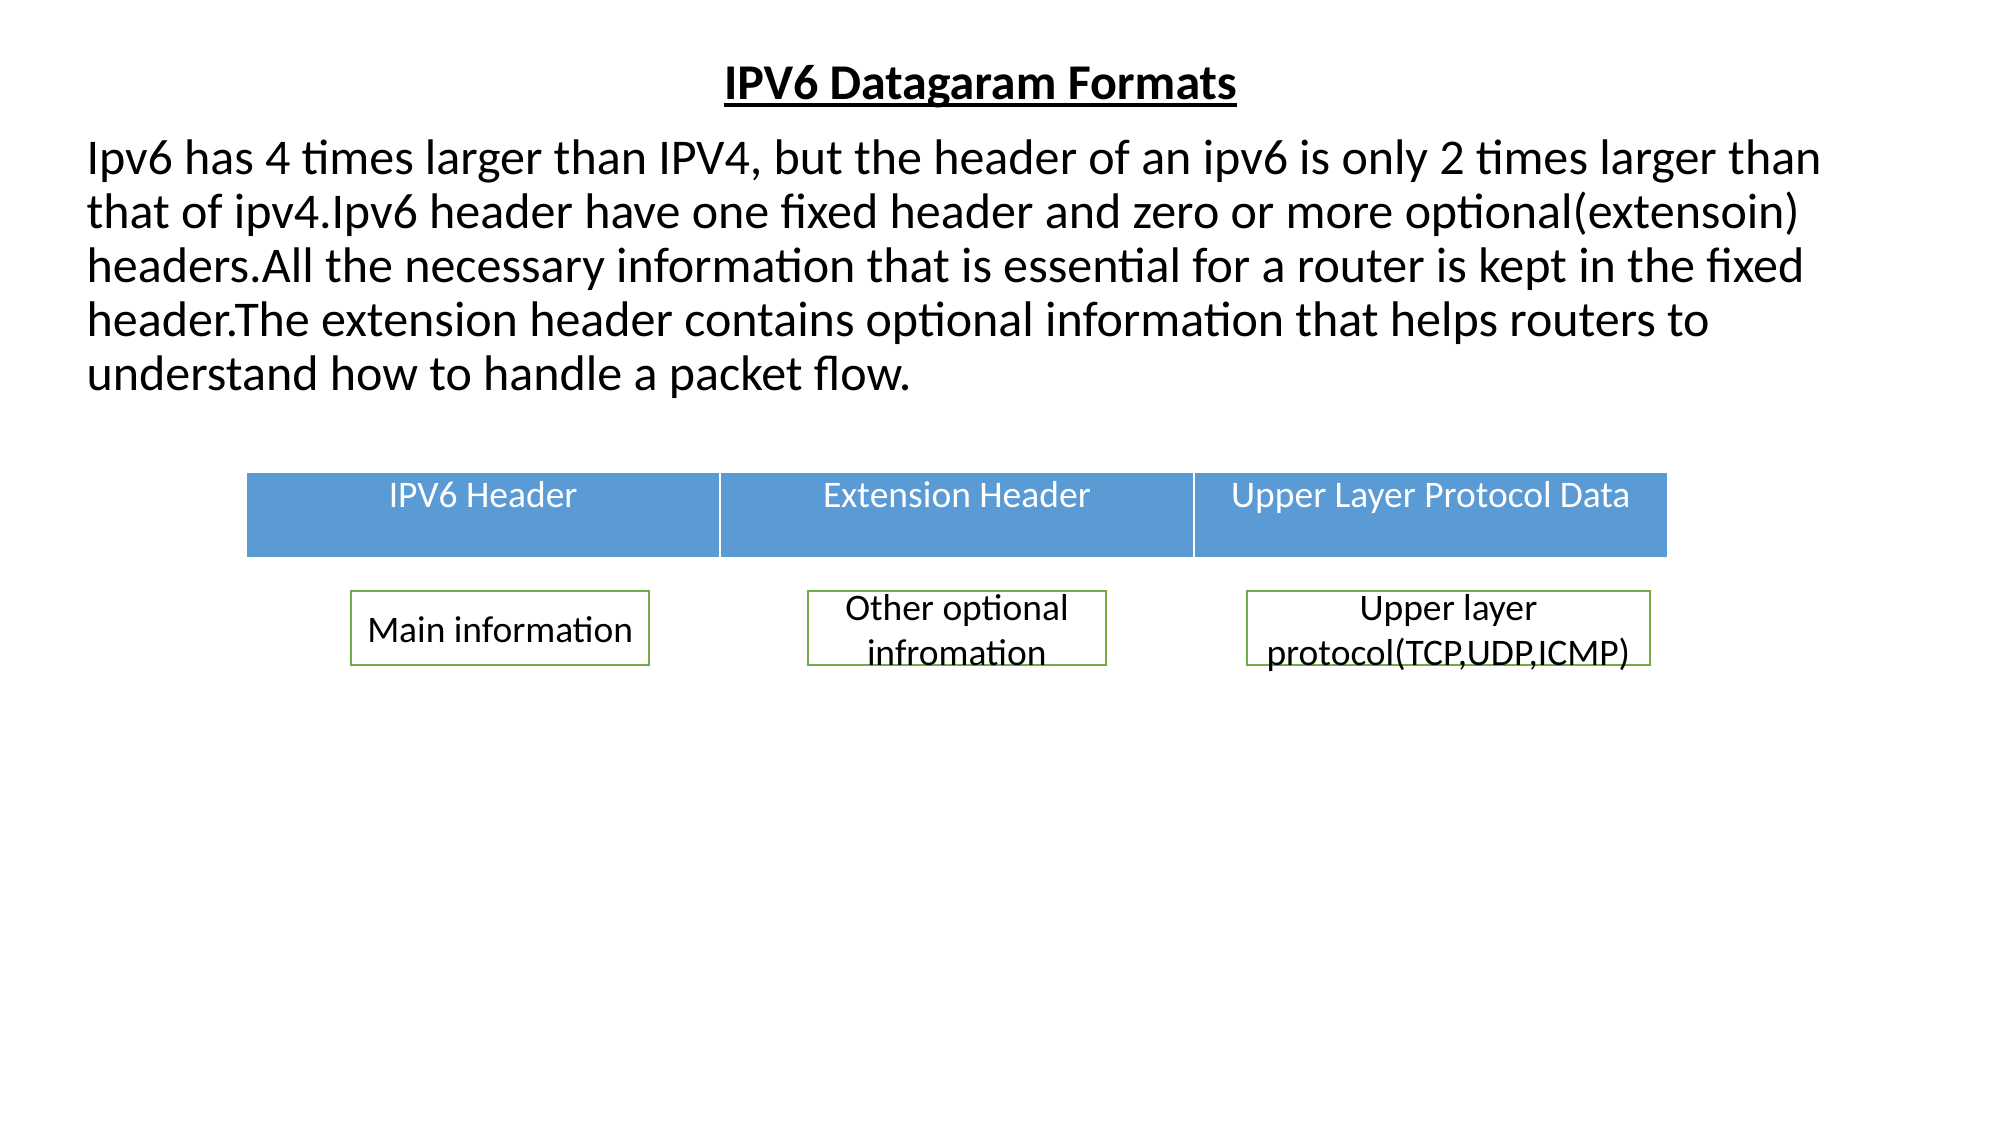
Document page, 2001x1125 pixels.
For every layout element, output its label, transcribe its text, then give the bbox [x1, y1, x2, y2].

text_box Other optional infromation [807, 590, 1107, 666]
table_header Upper Layer Protocol Data [1195, 473, 1667, 557]
table_header Extension Header [721, 473, 1193, 557]
text_box Main information [350, 590, 650, 666]
table_header IPV6 Header [247, 473, 719, 557]
text_box Upper layer protocol(TCP,UDP,ICMP) [1246, 590, 1651, 666]
subtitle IPV6 Datagaram Formats Ipv6 has 4 times larger than IPV4, but the header of an ipv6 is only 2 times larger than that of ipv4.Ipv6 header have one fixed header and zero or more optional(extensoin) headers.All the necessary information that is essential for a router is kept in the fixed header.The extension header contains optional information that helps routers to understand how to handle a packet flow. [71, 49, 1890, 1066]
